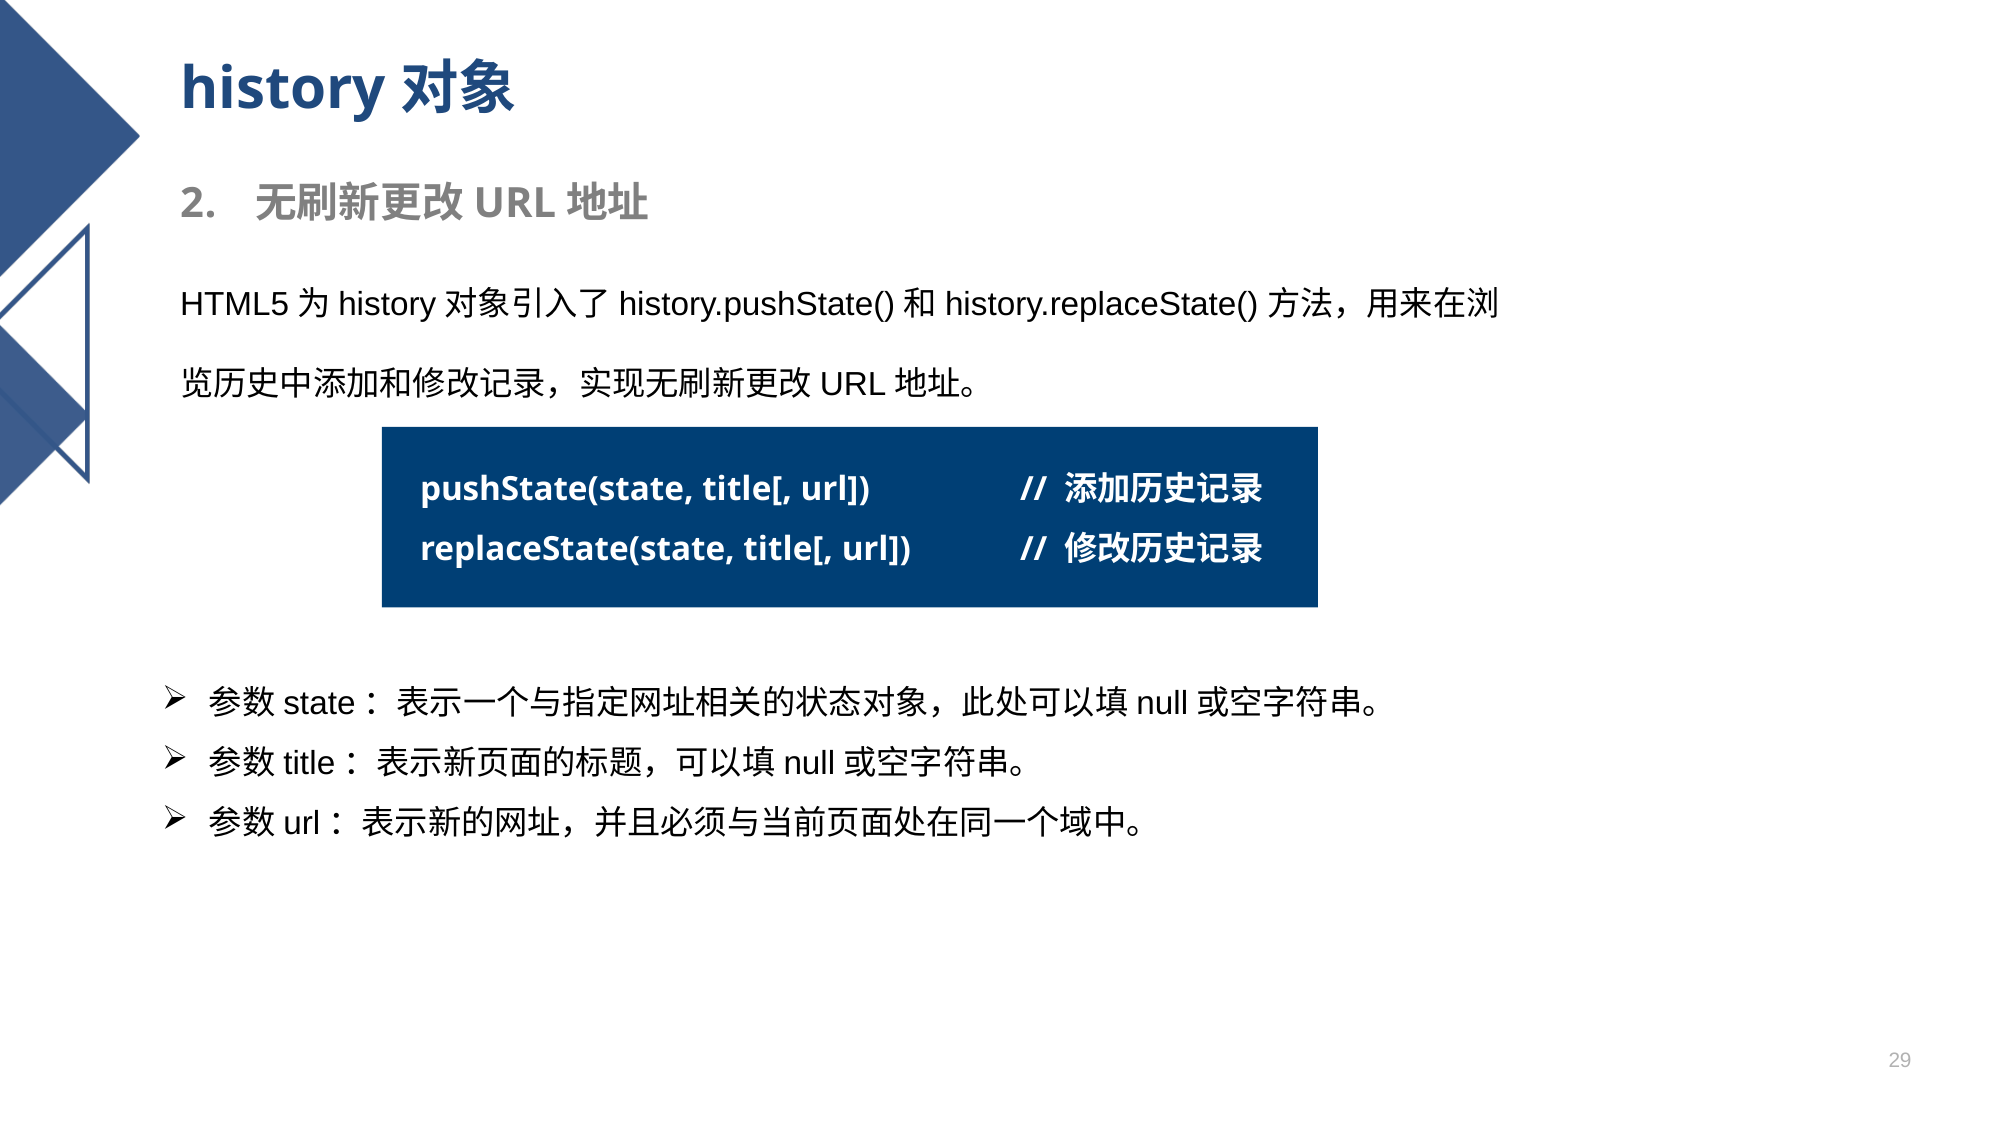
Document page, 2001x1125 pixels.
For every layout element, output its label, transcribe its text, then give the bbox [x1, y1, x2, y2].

slide_number 29 [1851, 1029, 1949, 1090]
picture [0, 0, 140, 595]
text_box 无刷新更改URL地址 [165, 168, 1548, 233]
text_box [381, 426, 1319, 608]
title history对象 [165, 35, 1914, 136]
text_box 参数state：表示一个与指定网址相关的状态对象，此处可以填null或空字符串。 参数title：表示新页面的标题，可以填null或空字符串。 参数url：表示新的网址，并且必须与当前页面处在同一个域中。 [147, 654, 1607, 849]
text_box HTML5为history对象引入了history.pushState()和history.replaceState()方法，用来在浏览历史中添加和修改记录，实现无刷新更改URL地址。 [165, 234, 1544, 409]
